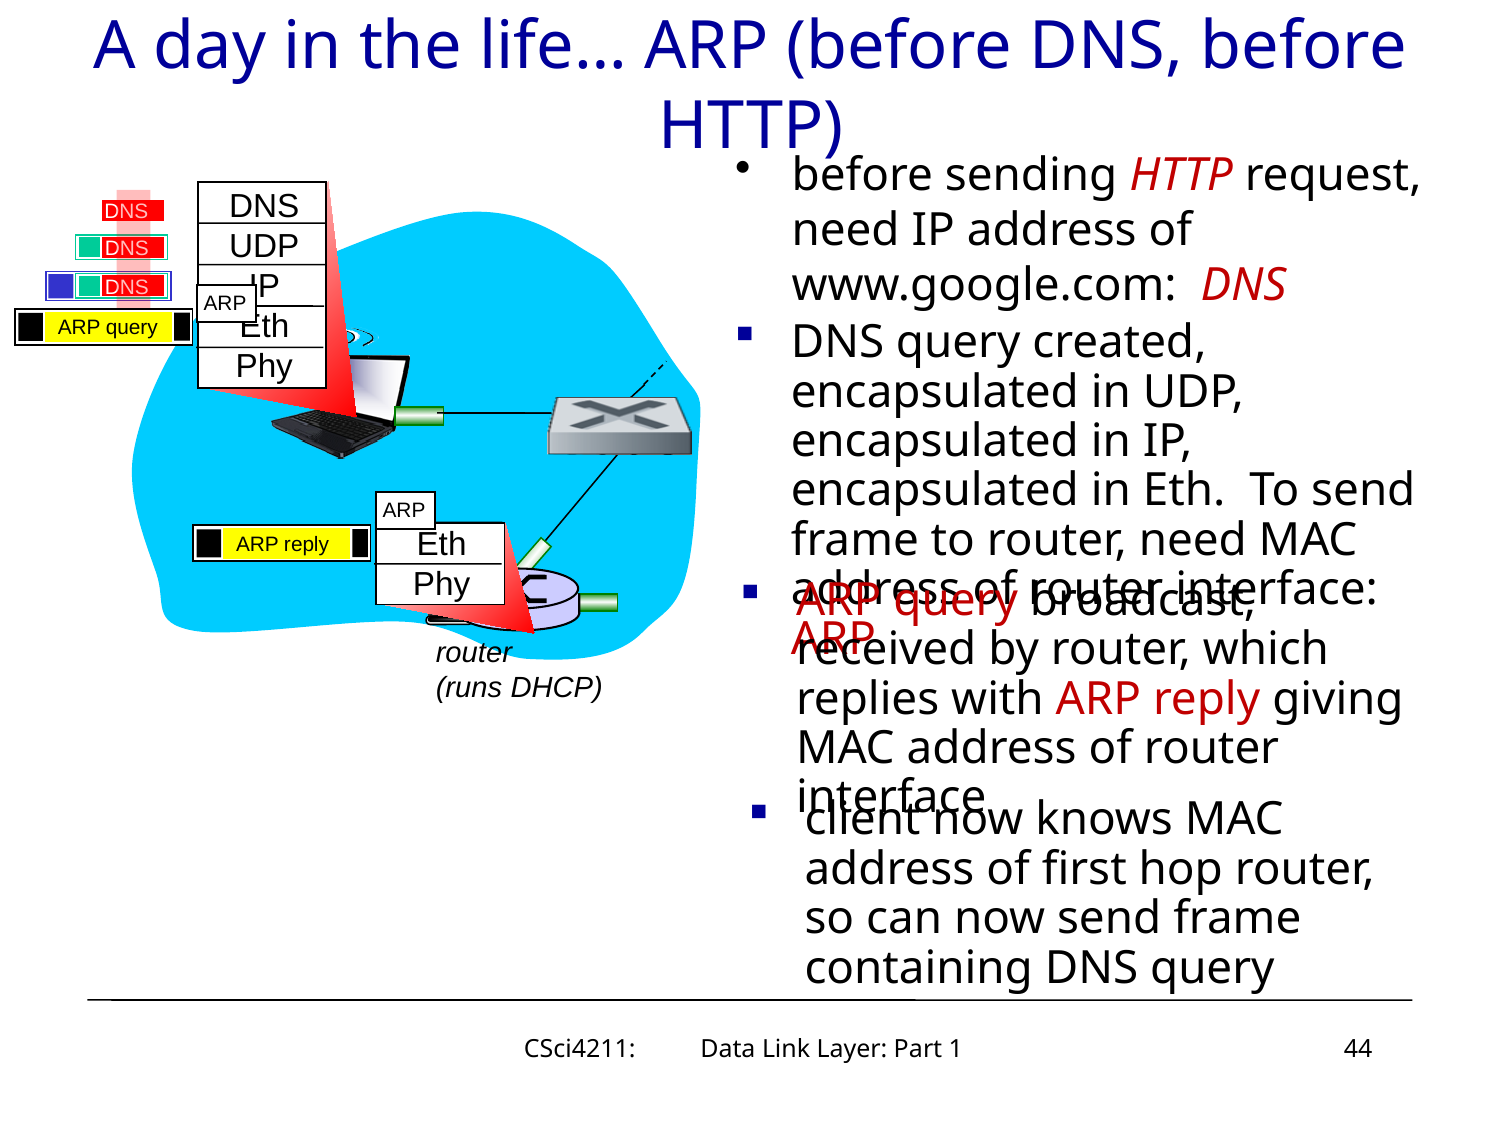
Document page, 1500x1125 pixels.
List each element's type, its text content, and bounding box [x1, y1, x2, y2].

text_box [14, 306, 193, 347]
footer CSci4211: Data Link Layer: Part 1 [500, 1025, 988, 1100]
text_box ARP query broadcast, received by router, which replies with ARP reply giving MAC address of router interface [724, 568, 1445, 825]
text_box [192, 522, 371, 564]
slide_number 44 [1074, 1025, 1388, 1100]
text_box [188, 282, 262, 323]
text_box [195, 177, 357, 418]
text_box DNS query created, encapsulated in UDP, encapsulated in IP, encapsulated in Eth. To send frame to router, need MAC address of router interface: ARP [719, 310, 1473, 525]
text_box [45, 189, 172, 304]
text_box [367, 489, 535, 634]
title A day in the life… ARP (before DNS, before HTTP) [24, 0, 1478, 165]
list before sending HTTP request, need IP address of www.google.com: DNS [720, 137, 1486, 345]
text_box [126, 208, 711, 713]
text_box client now knows MAC address of first hop router, so can now send frame containing DNS query [733, 787, 1437, 1000]
